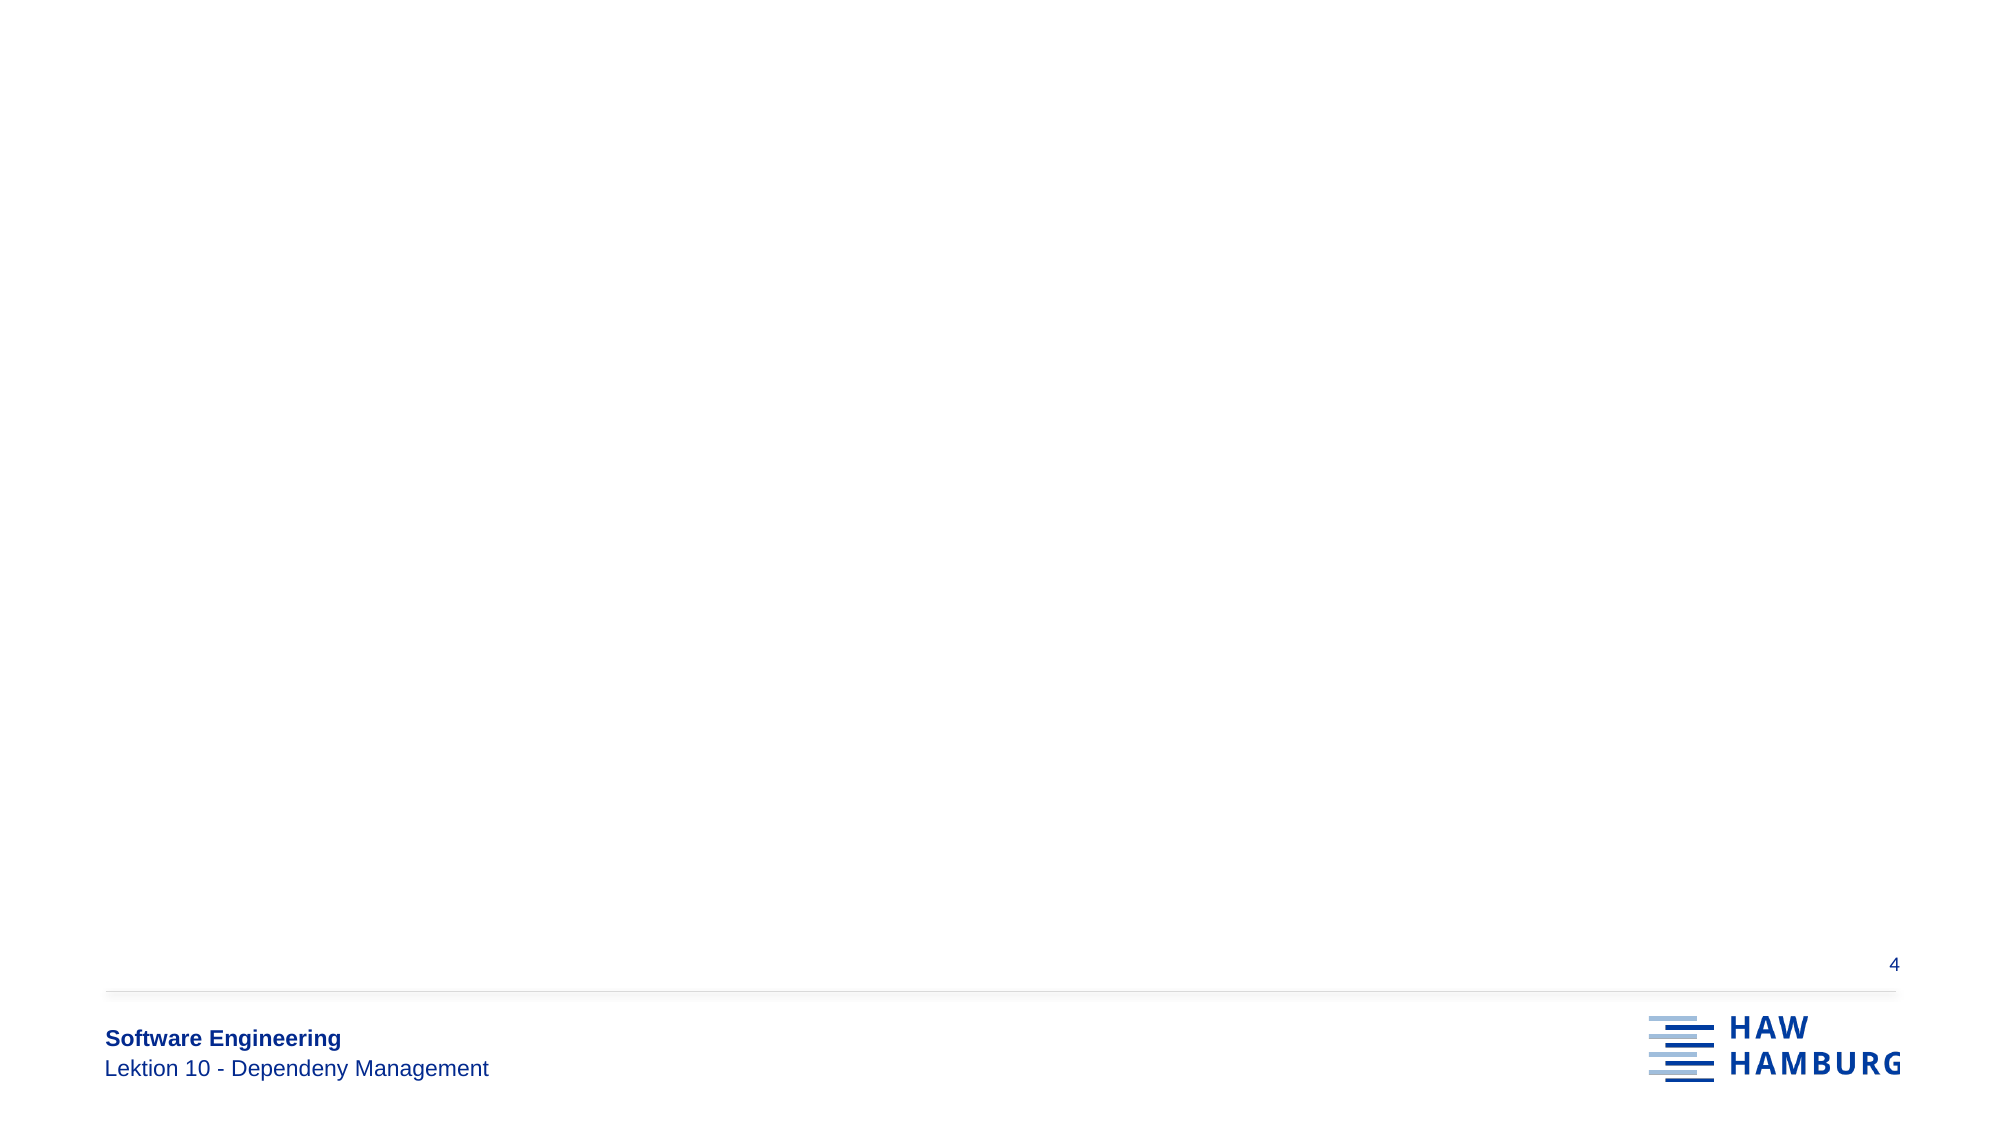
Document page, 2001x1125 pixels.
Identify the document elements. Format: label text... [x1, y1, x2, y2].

slide_number 3 [1433, 932, 1900, 993]
